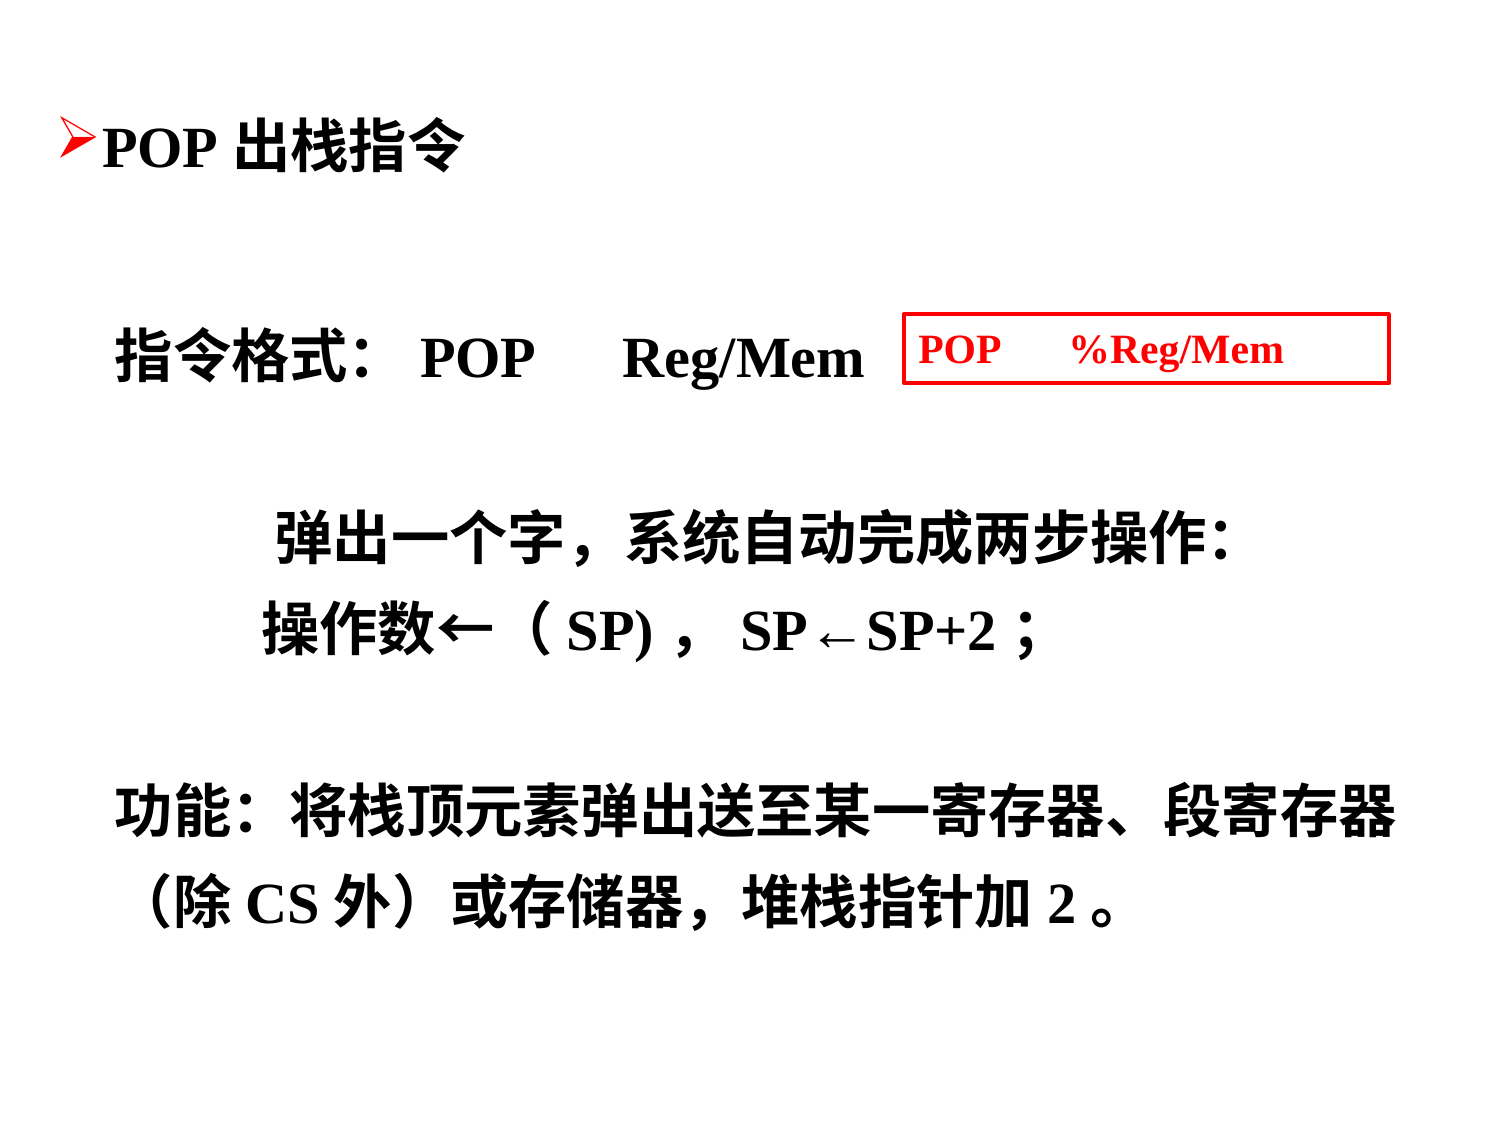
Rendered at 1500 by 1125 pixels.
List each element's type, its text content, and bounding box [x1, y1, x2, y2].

text_box POP出栈指令 [41, 101, 642, 187]
text_box 指令格式：POP Reg/Mem 弹出一个字，系统自动完成两步操作： 操作数←（SP)，SP←SP+2； 功能：将栈顶元素弹出送至某一寄存器、段寄存器（除CS外）或存储器，堆栈指针加2。 [100, 290, 1438, 943]
text_box POP %Reg/Mem [903, 314, 1389, 383]
